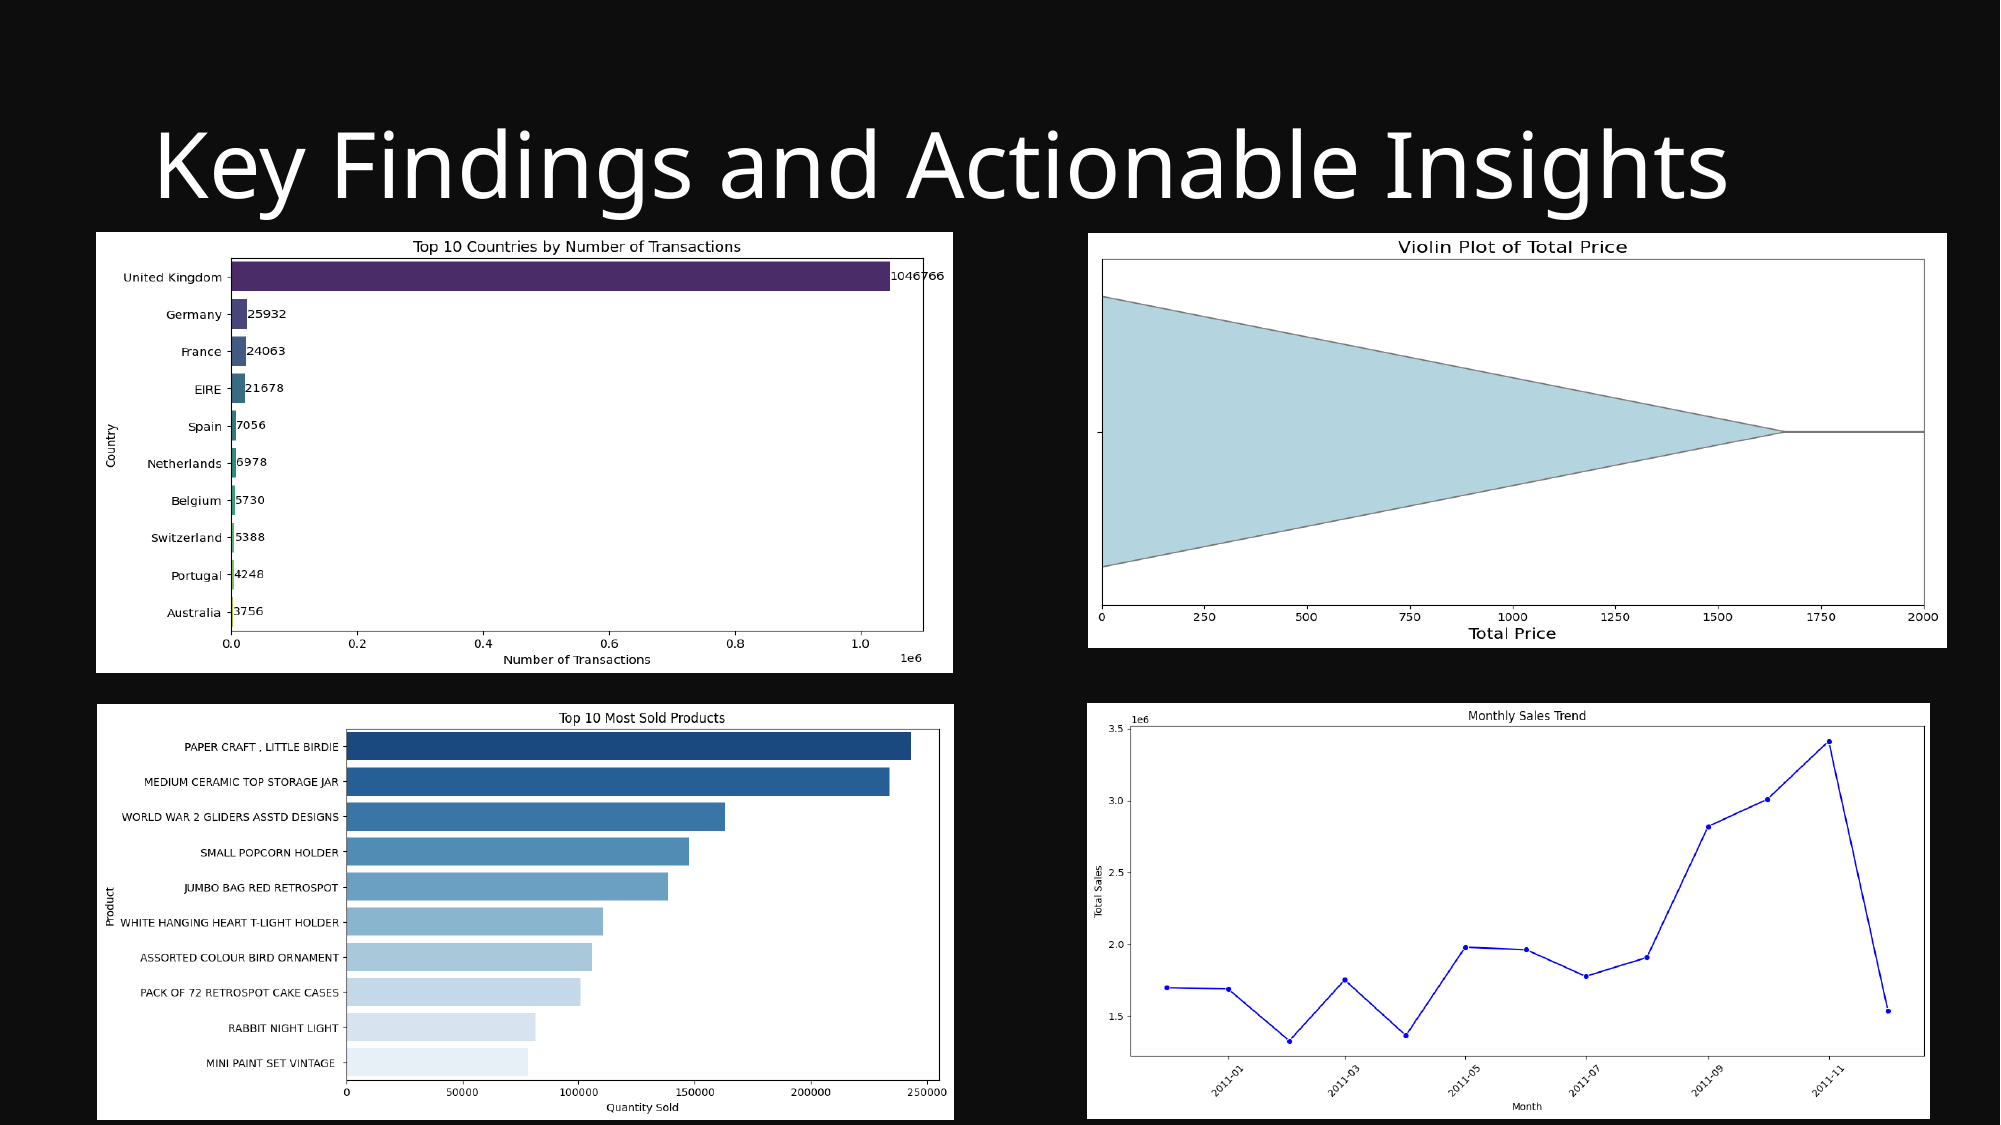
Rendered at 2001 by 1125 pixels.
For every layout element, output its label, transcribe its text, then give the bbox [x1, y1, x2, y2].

picture [96, 704, 954, 1121]
picture [95, 232, 954, 673]
title Key Findings and Actionable Insights [137, 59, 1863, 278]
picture [1088, 232, 1948, 649]
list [1087, 703, 1930, 1120]
